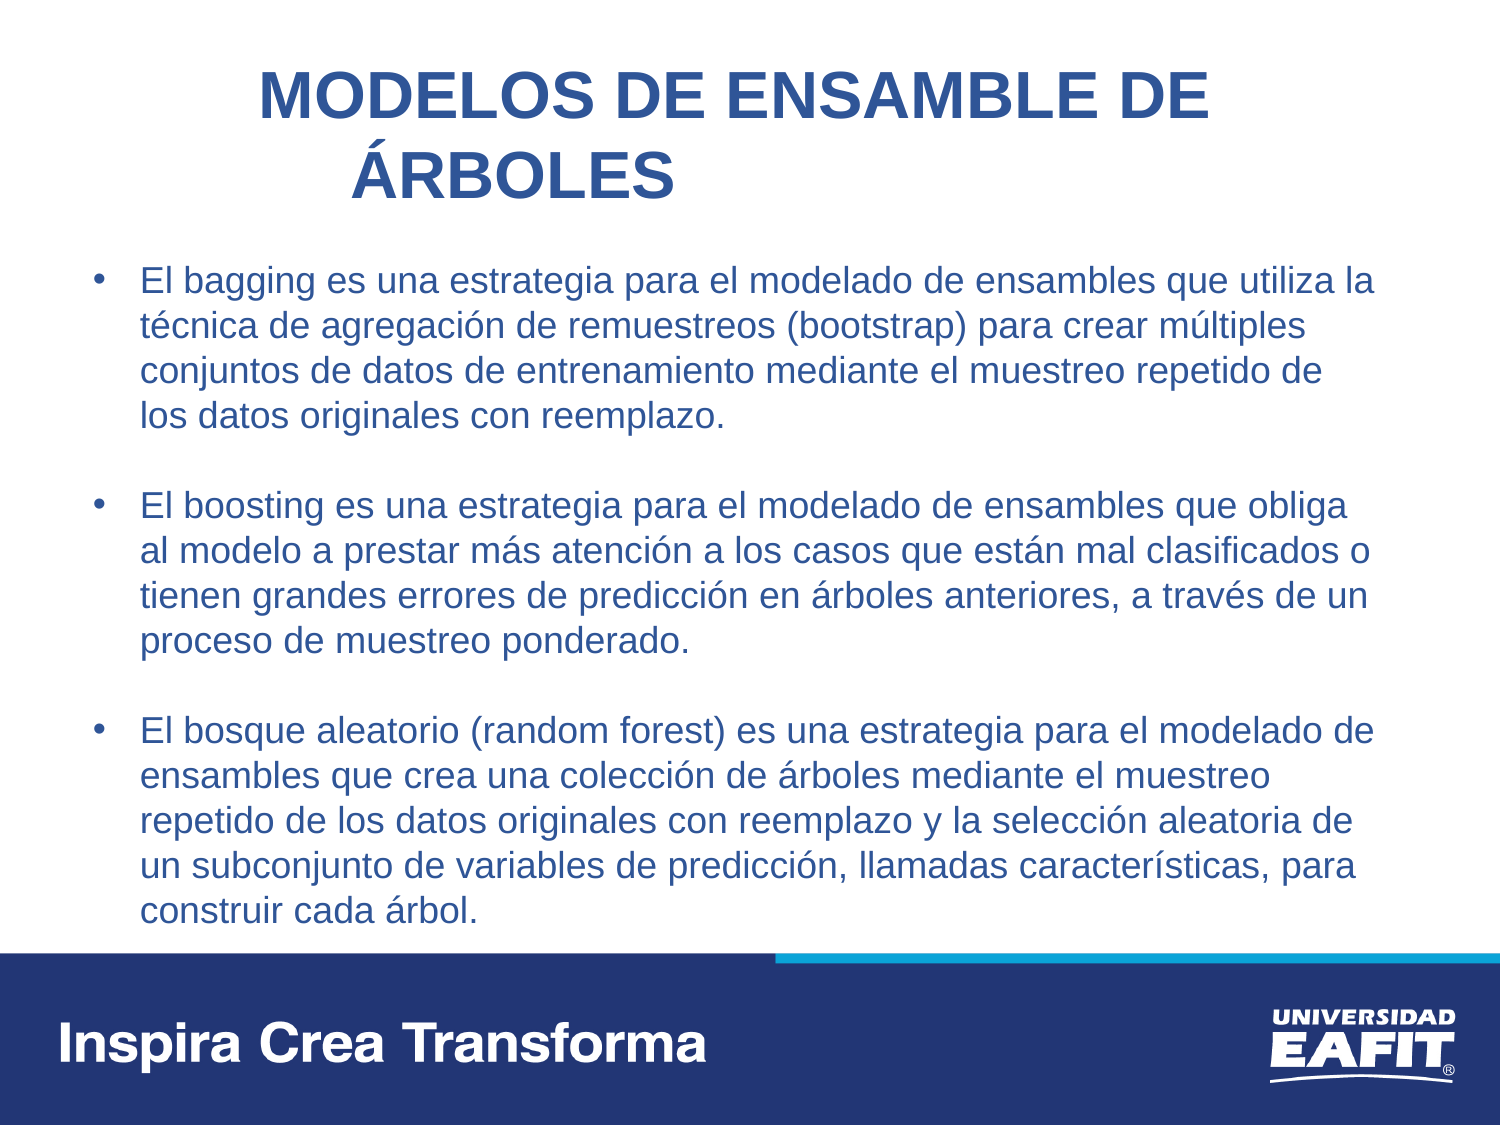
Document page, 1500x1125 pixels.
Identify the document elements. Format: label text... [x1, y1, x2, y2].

text_box MODELOS DE ENSAMBLE DE ÁRBOLES El bagging es una estrategia para el modelado de ensambles que utiliza la técnica de agregación de remuestreos (bootstrap) para crear múltiples conjuntos de datos de entrenamiento mediante el muestreo repetido de los datos originales con reemplazo. El boosting es una estrategia para el modelado de ensambles que obliga al modelo a prestar más atención a los casos que están mal clasificados o tienen grandes errores de predicción en árboles anteriores, a través de un proceso de muestreo ponderado. El bosque aleatorio (random forest) es una estrategia para el modelado de ensambles que crea una colección de árboles mediante el muestreo repetido de los datos originales con reemplazo y la selección aleatoria de un subconjunto de variables de predicción, llamadas características, para construir cada árbol. [78, 44, 1393, 939]
picture [0, 0, 1500, 1125]
